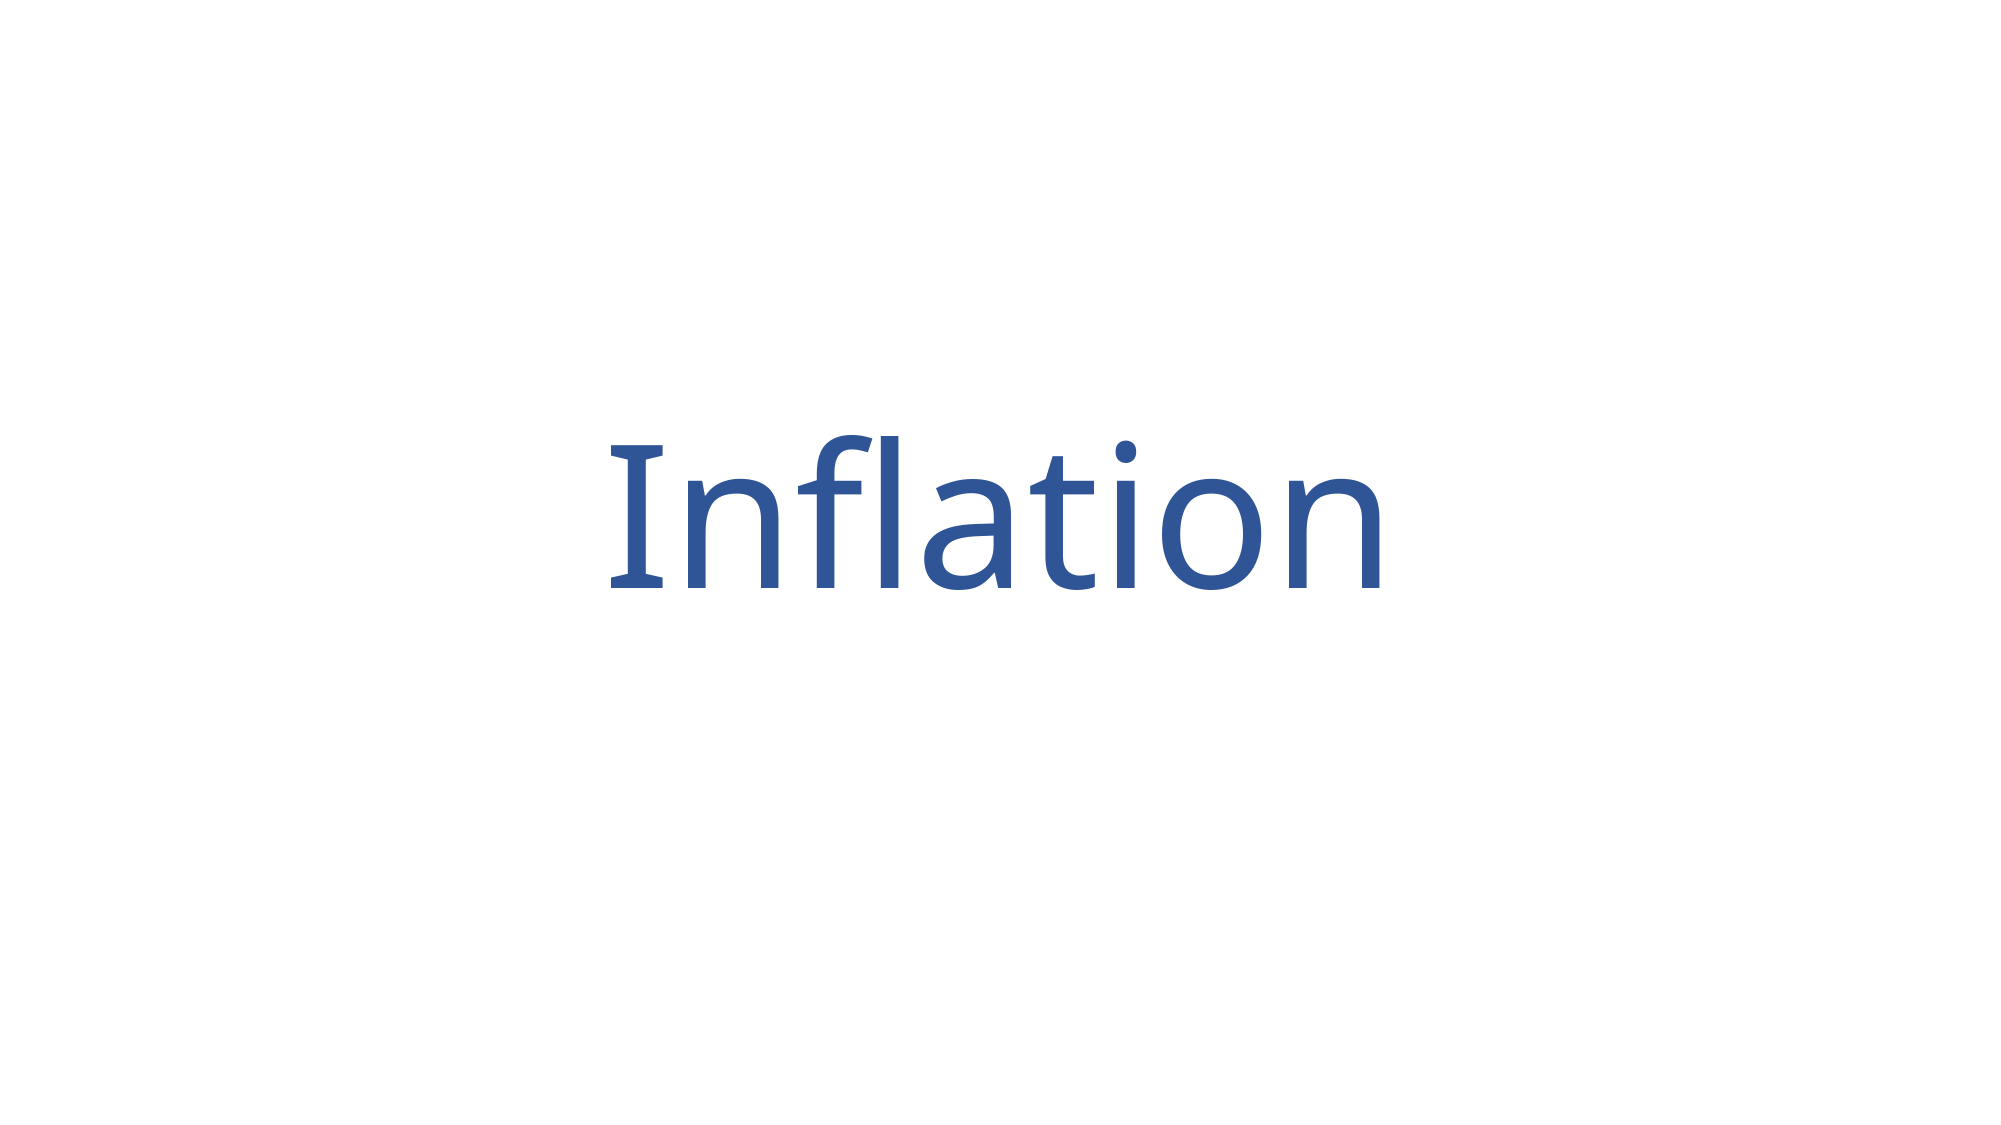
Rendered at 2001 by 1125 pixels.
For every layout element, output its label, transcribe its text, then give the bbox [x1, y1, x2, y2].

title Inflation [137, 59, 1863, 1099]
